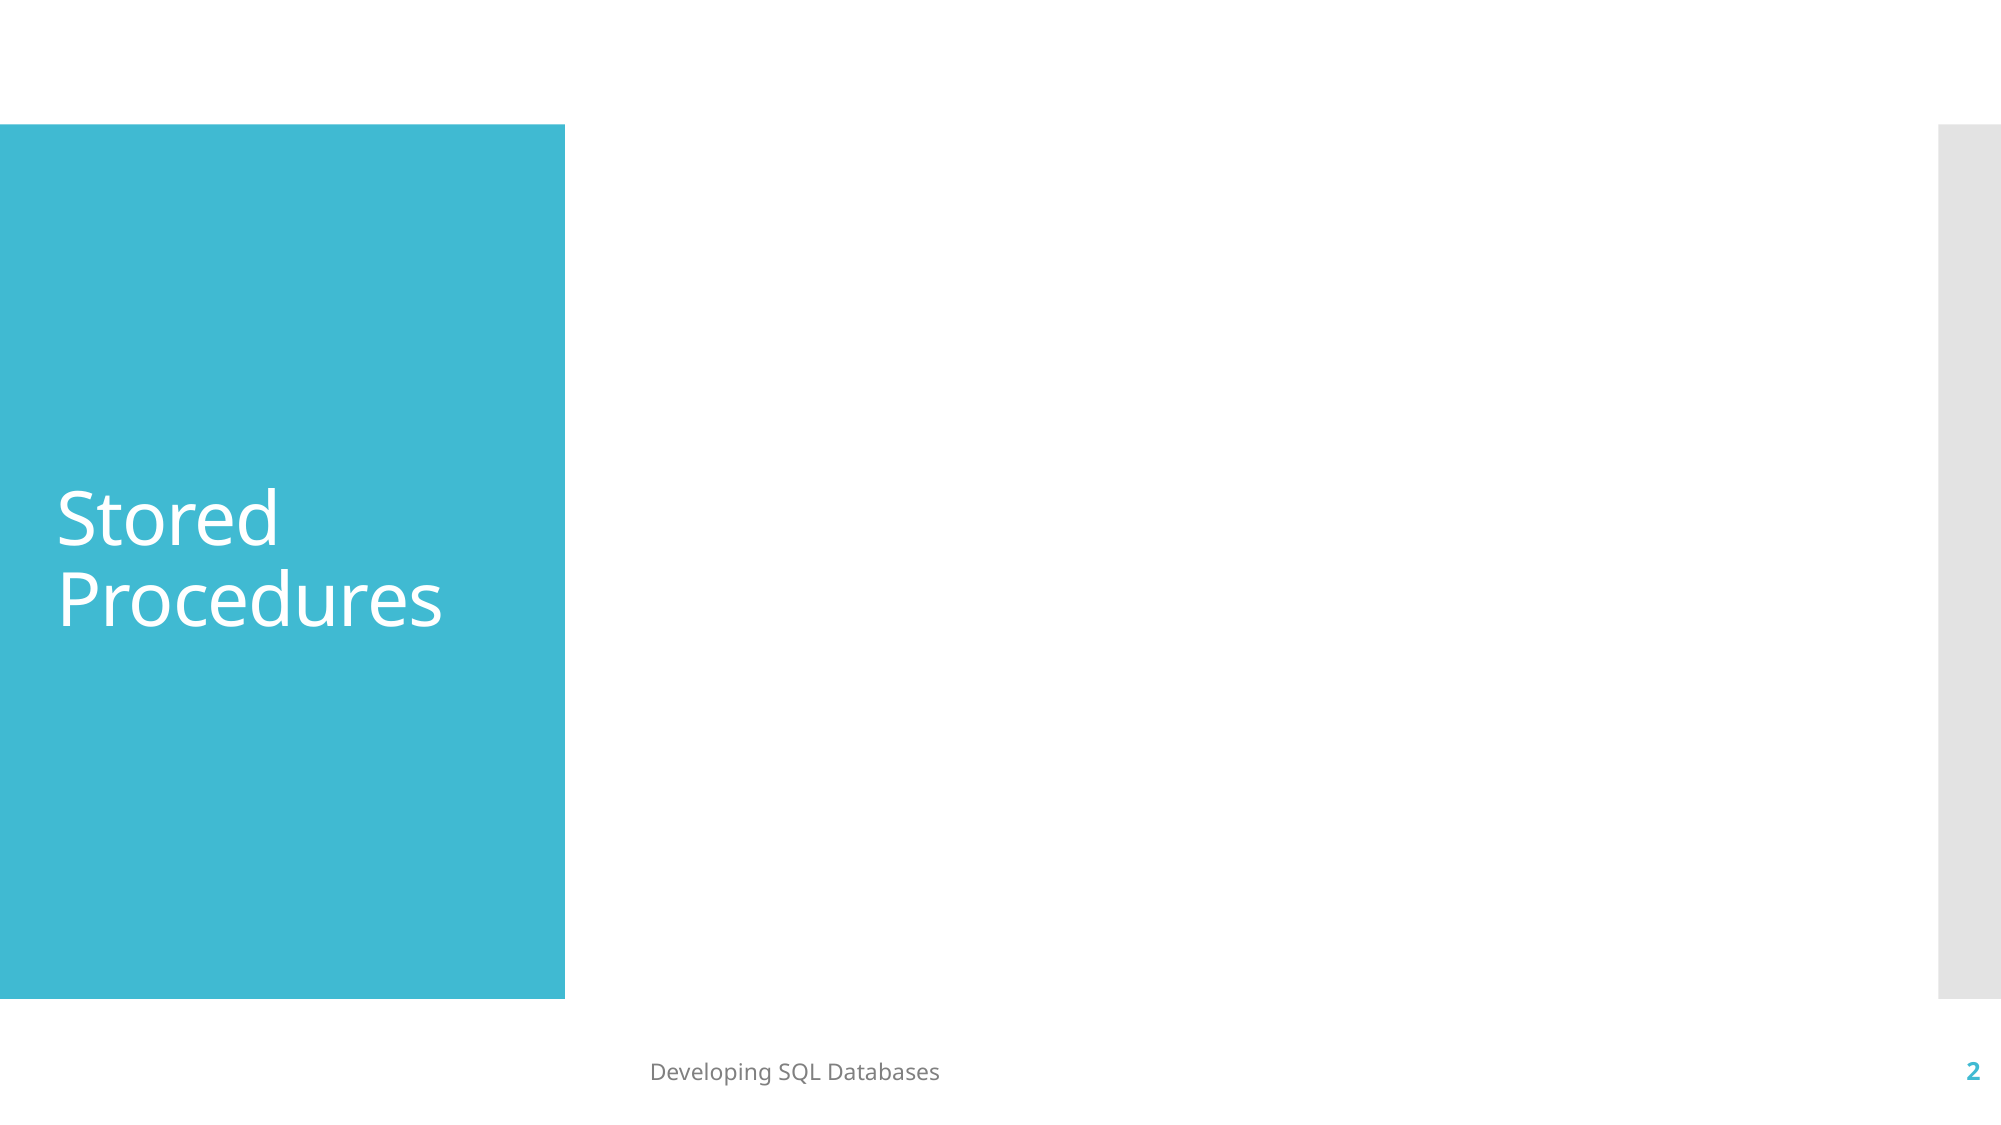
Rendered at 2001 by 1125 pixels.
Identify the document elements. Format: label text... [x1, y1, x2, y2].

title Stored Procedures [41, 184, 525, 940]
footer Developing SQL Databases [634, 1042, 1605, 1103]
slide_number 2 [1744, 1042, 1996, 1103]
